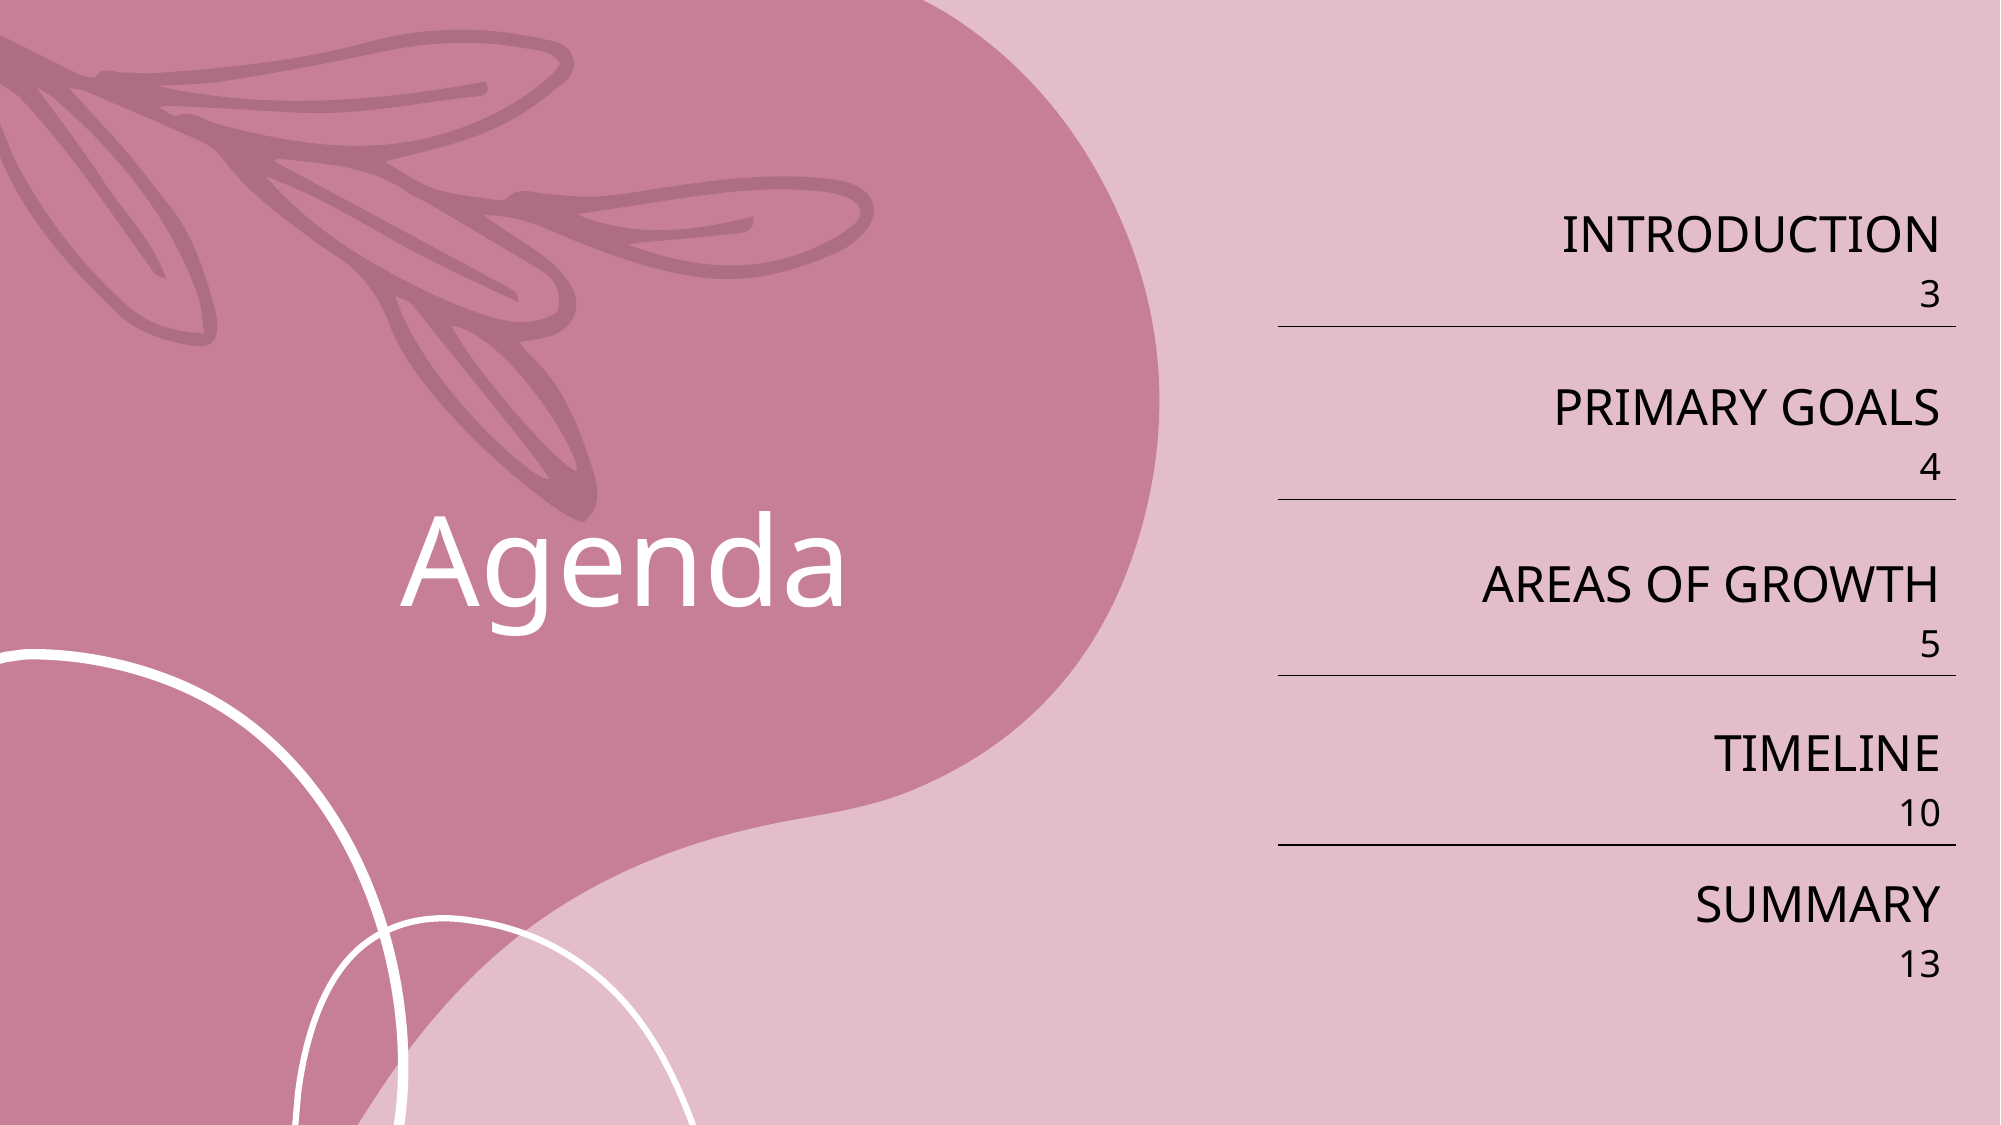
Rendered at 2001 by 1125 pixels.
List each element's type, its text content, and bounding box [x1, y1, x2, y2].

table_header INTRODUCTION 3 [1278, 192, 1956, 326]
table_cell AREAS OF GROWTH 5 [1278, 500, 1956, 675]
table_cell SUMMARY 13 [1278, 846, 1956, 996]
table_cell PRIMARY GOALS 4 [1278, 327, 1956, 499]
table_cell TIMELINE 10 [1278, 676, 1956, 844]
title Agenda [115, 457, 1138, 675]
